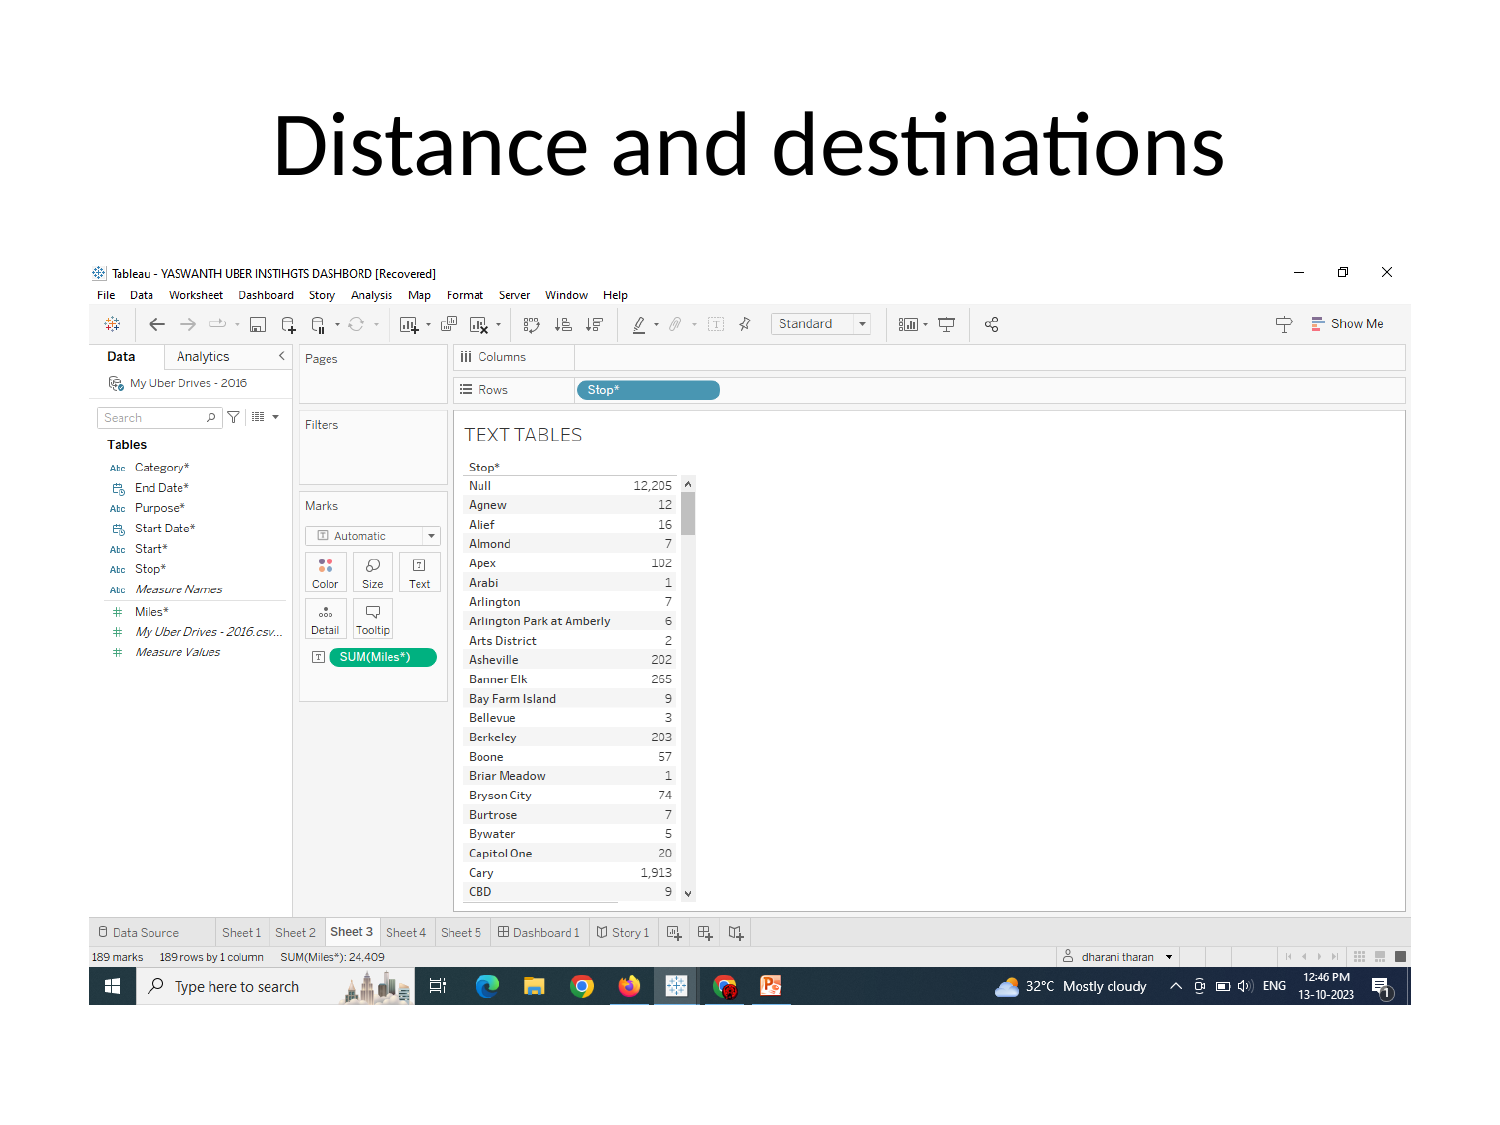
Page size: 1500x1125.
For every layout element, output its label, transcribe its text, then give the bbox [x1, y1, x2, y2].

title Distance and destinations [75, 45, 1425, 233]
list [89, 262, 1411, 1006]
